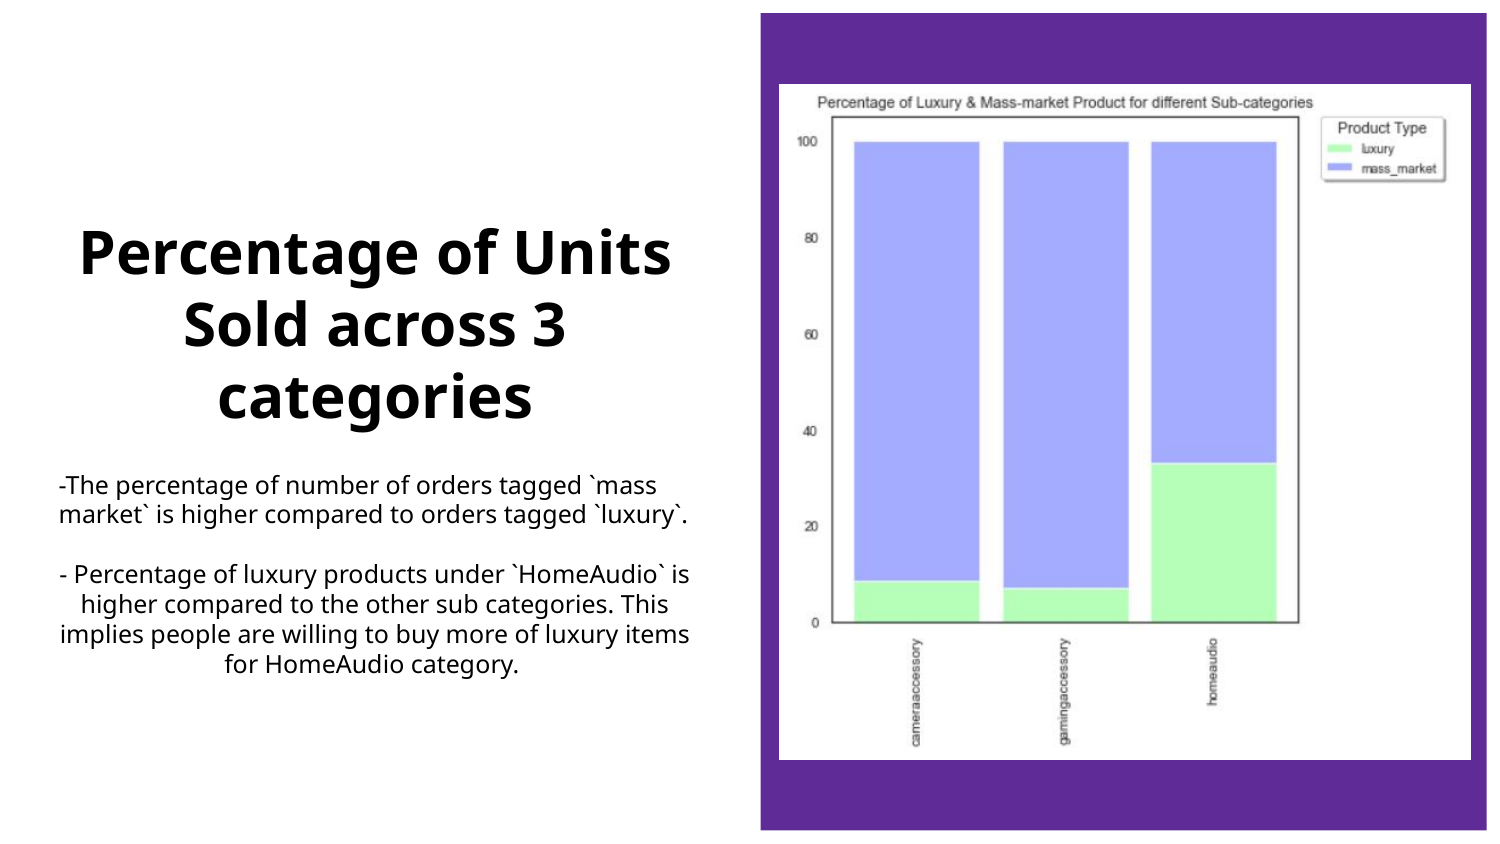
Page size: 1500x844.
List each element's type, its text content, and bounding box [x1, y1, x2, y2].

picture [779, 84, 1471, 760]
title Percentage of Units Sold across 3 categories [43, 193, 708, 446]
subtitle -The percentage of number of orders tagged `mass market` is higher compared to orders tagged `luxury`. - Percentage of luxury products under `HomeAudio` is higher compared to the other sub categories. This implies people are willing to buy more of luxury items for HomeAudio category. [43, 454, 708, 725]
